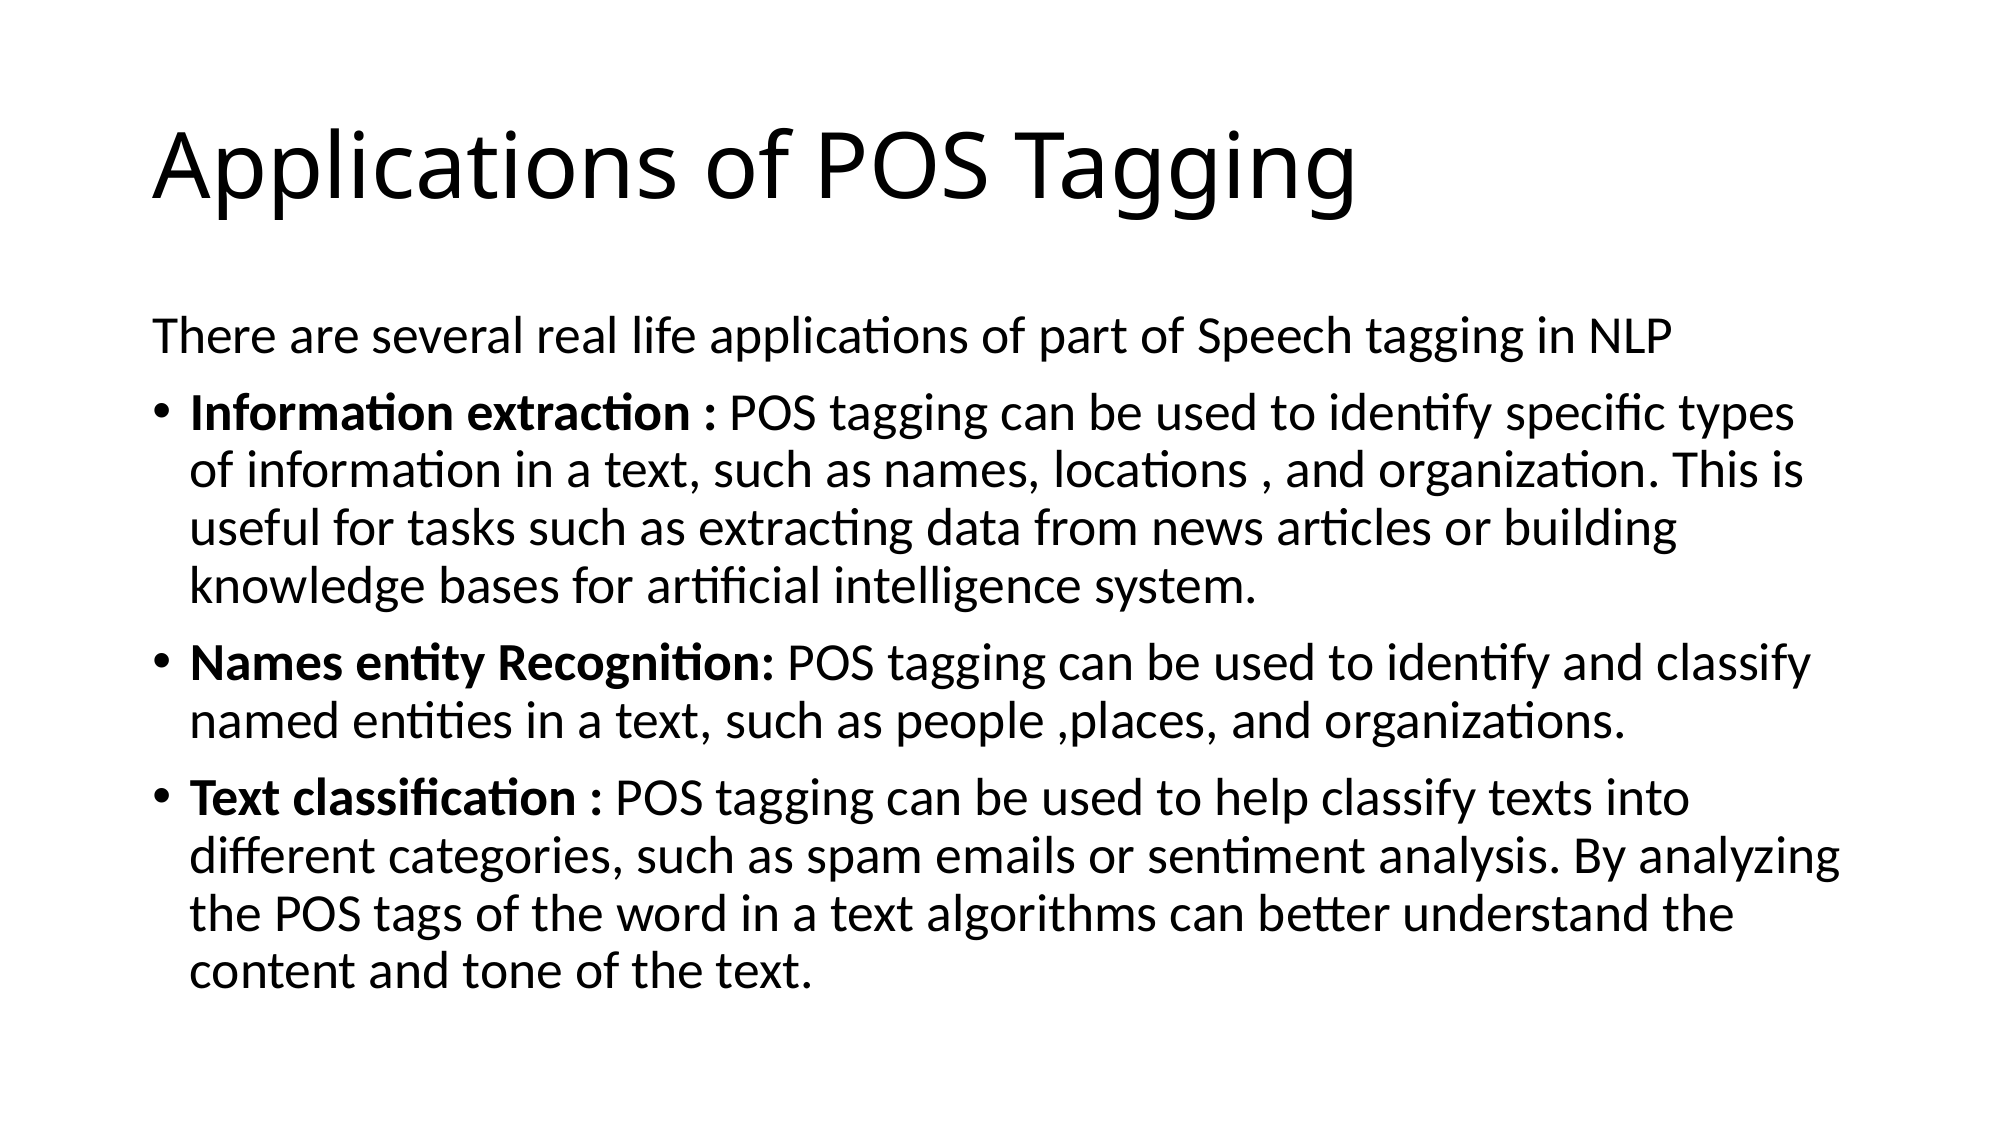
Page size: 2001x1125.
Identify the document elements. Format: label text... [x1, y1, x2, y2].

title Applications of POS Tagging [137, 59, 1863, 278]
list There are several real life applications of part of Speech tagging in NLP Information extraction : POS tagging can be used to identify specific types of information in a text, such as names, locations , and organization. This is useful for tasks such as extracting data from news articles or building knowledge bases for artificial intelligence system. Names entity Recognition: POS tagging can be used to identify and classify named entities in a text, such as people ,places, and organizations. Text classification : POS tagging can be used to help classify texts into different categories, such as spam emails or sentiment analysis. By analyzing the POS tags of the word in a text algorithms can better understand the content and tone of the text. [137, 299, 1863, 1014]
